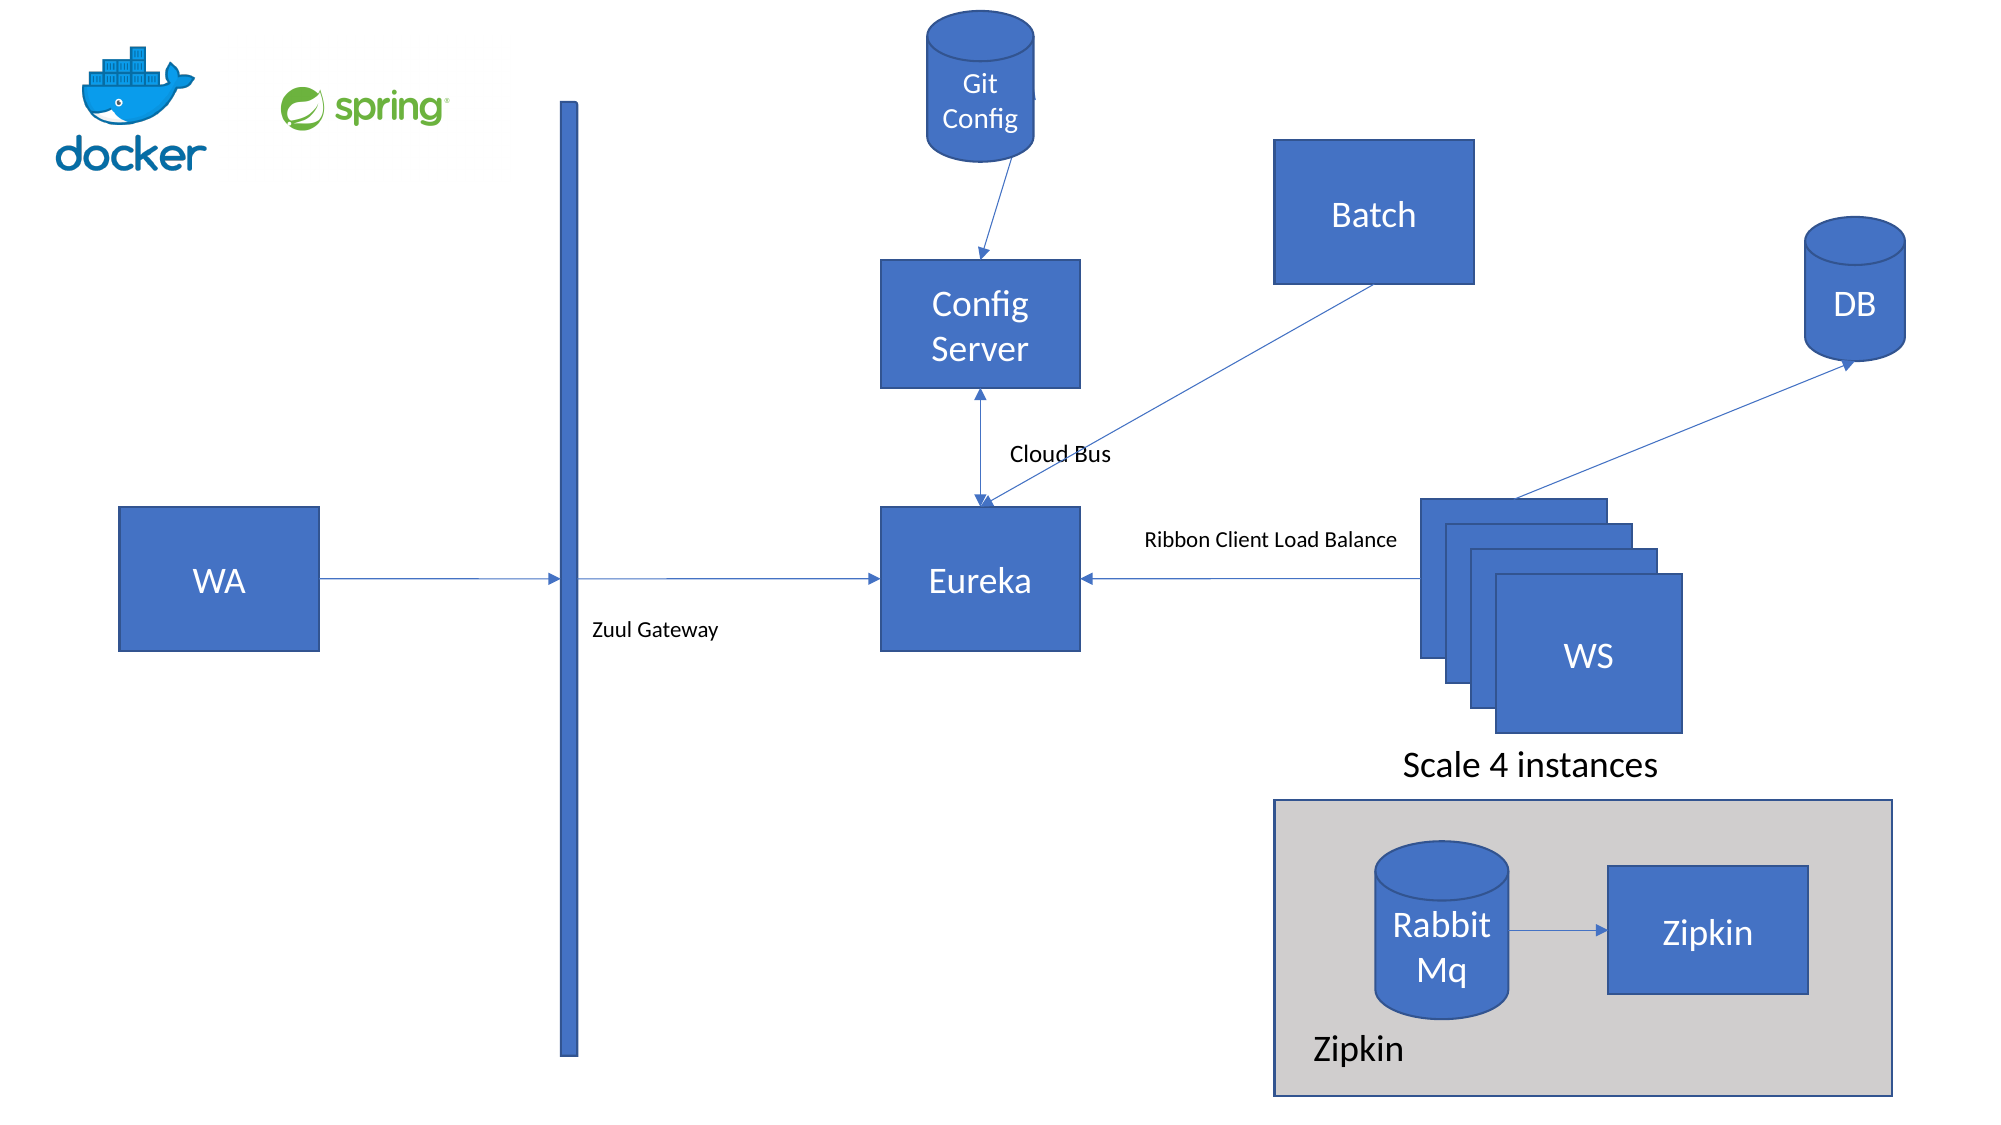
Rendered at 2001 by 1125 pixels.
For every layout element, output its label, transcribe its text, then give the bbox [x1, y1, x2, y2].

text_box WS [1445, 523, 1633, 684]
picture [42, 33, 511, 184]
text_box Batch [1273, 139, 1475, 285]
text_box [559, 100, 579, 1057]
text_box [980, 284, 1375, 507]
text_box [1513, 288, 1806, 500]
text_box Zipkin [1298, 1016, 1420, 1076]
text_box Ribbon Client Load Balance [1129, 517, 1420, 560]
text_box Config Server [880, 259, 1081, 389]
text_box Git Config [926, 9, 1035, 163]
text_box [1273, 799, 1893, 1097]
text_box Zuul Gateway [577, 607, 734, 650]
text_box Rabbit Mq [1374, 840, 1510, 1021]
text_box Eureka [880, 506, 1081, 652]
text_box WS [1495, 573, 1683, 734]
text_box Zipkin [1607, 865, 1809, 995]
text_box WS [1470, 548, 1658, 709]
text_box WA [118, 506, 320, 652]
text_box DB [1804, 215, 1906, 363]
text_box Scale 4 instances [1388, 733, 1674, 793]
text_box WS [1420, 498, 1608, 659]
